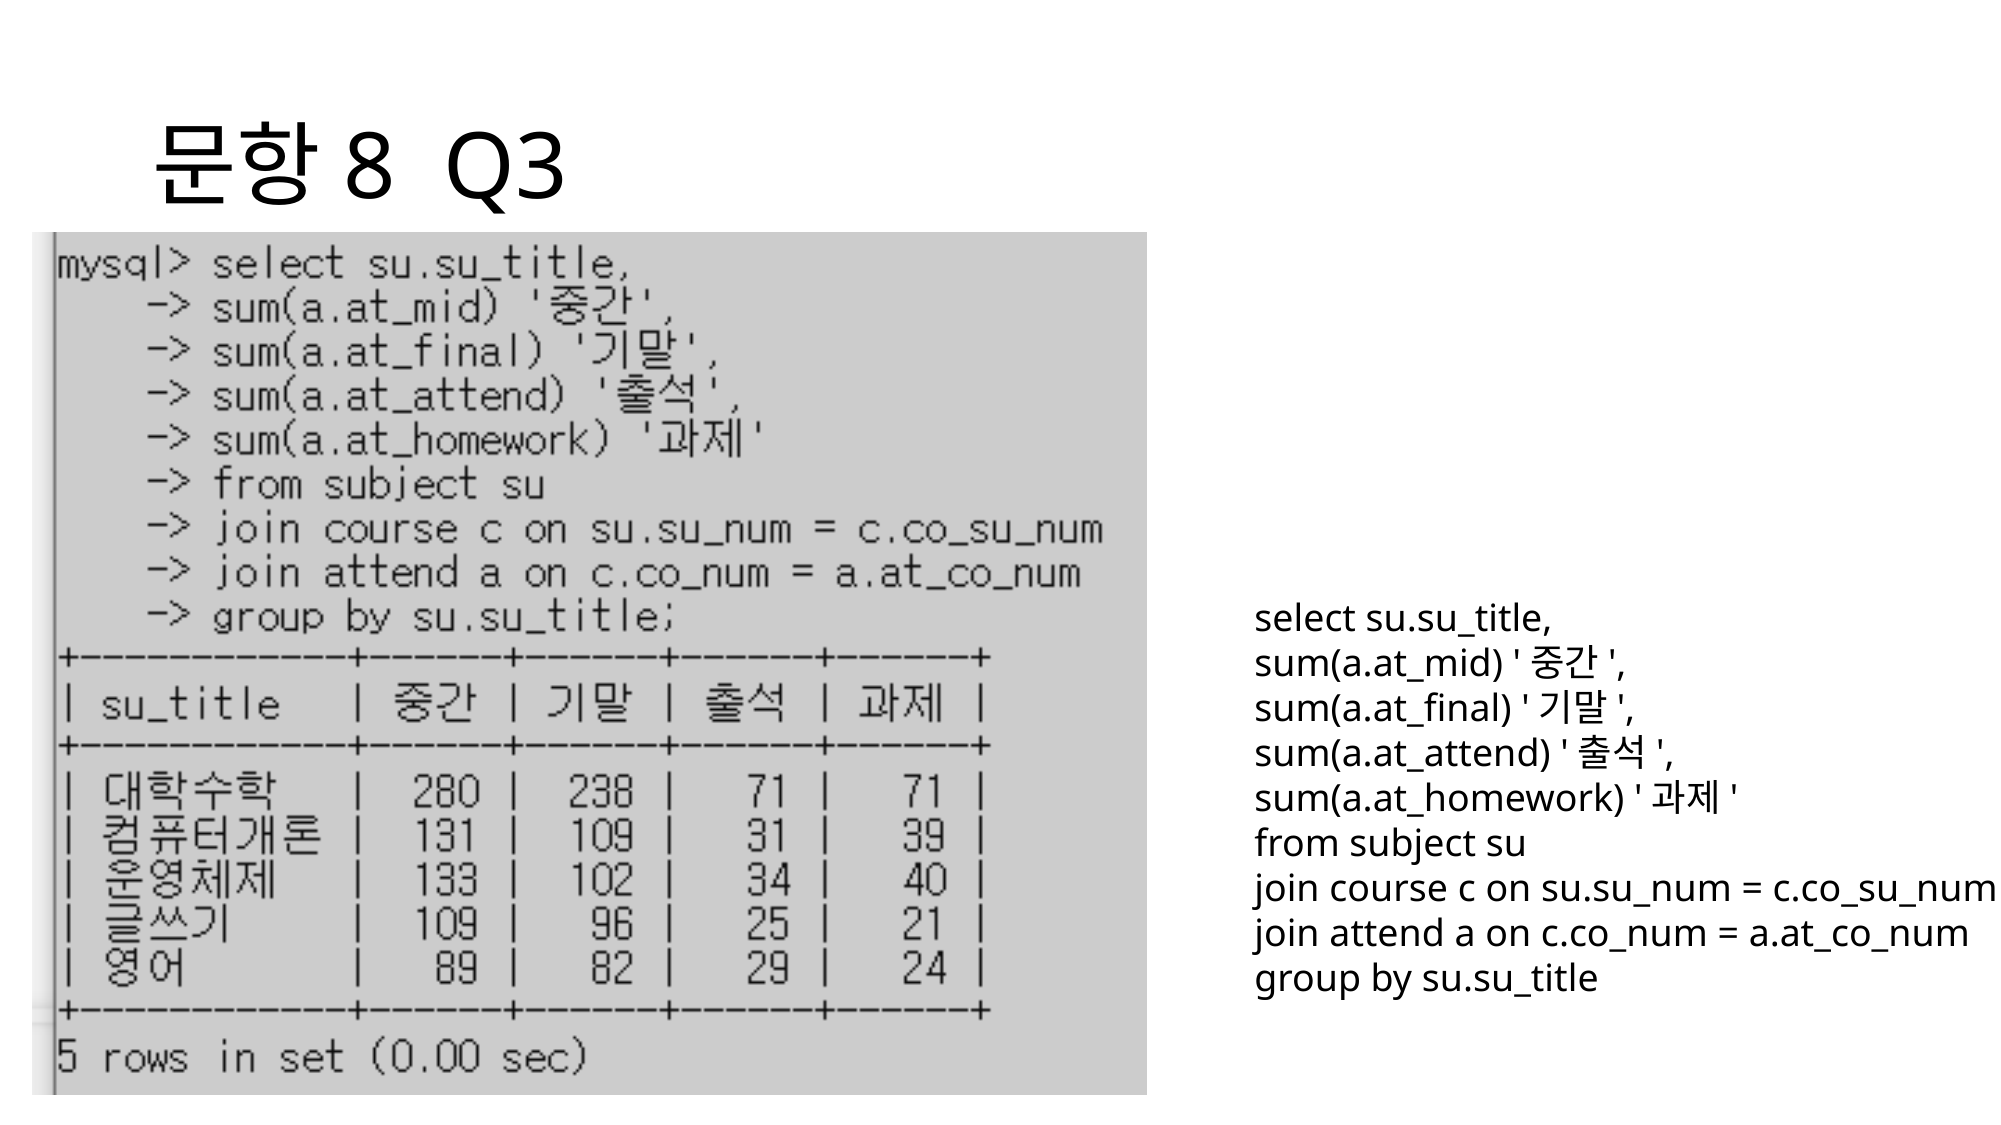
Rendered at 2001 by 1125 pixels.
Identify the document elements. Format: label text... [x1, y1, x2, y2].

text_box select su.su_title, sum(a.at_mid) '중간', sum(a.at_final) '기말', sum(a.at_attend) '출석', sum(a.at_homework) '과제' from subject su join course c on su.su_num = c.co_su_num join attend a on c.co_num = a.at_co_num group by su.su_title [1239, 586, 2000, 1006]
title 문항8 Q3 [137, 59, 1863, 278]
picture [32, 232, 1147, 1095]
